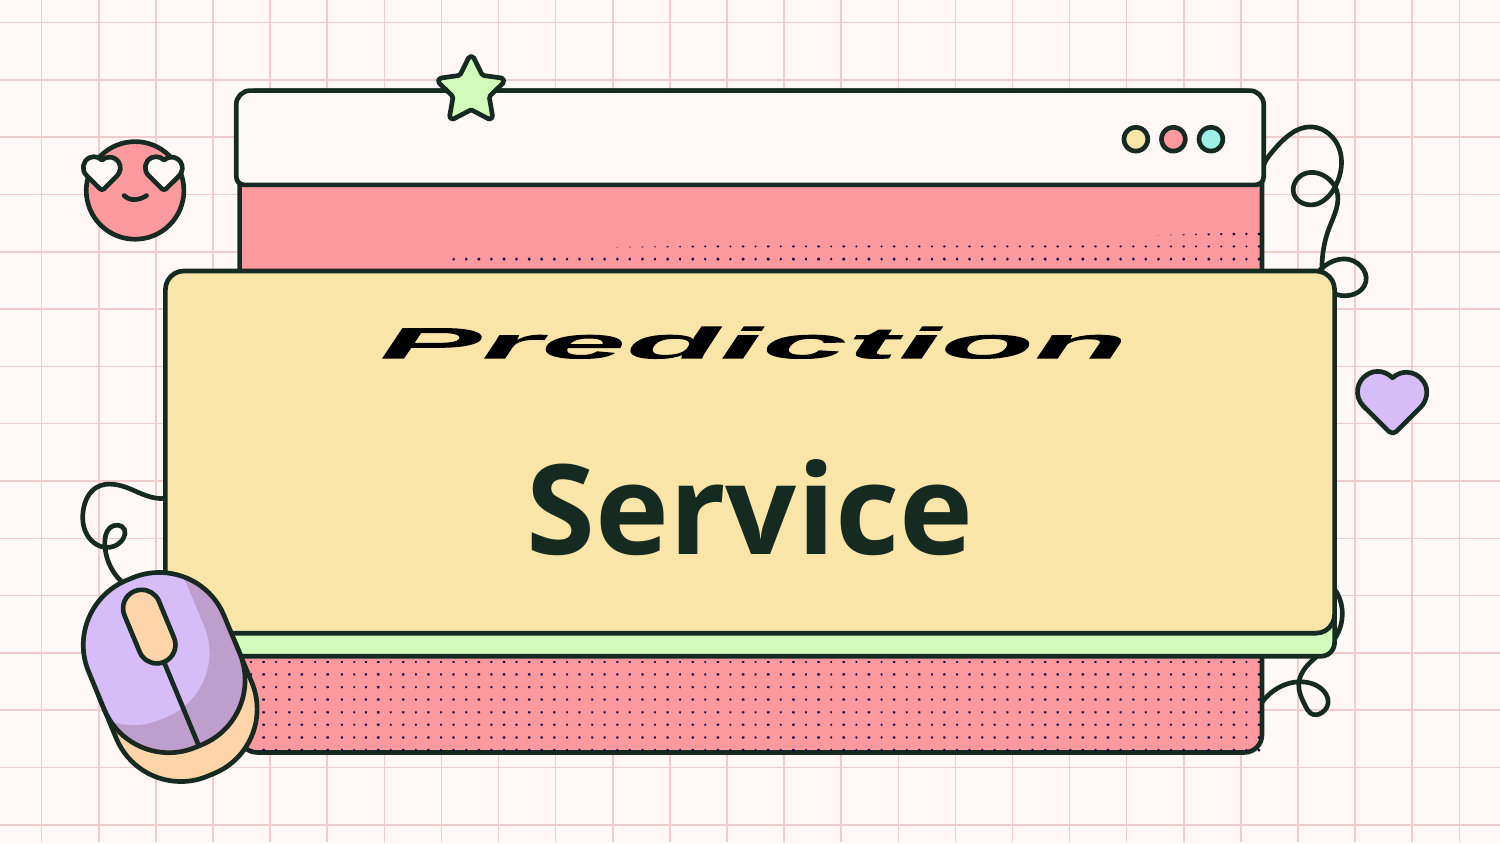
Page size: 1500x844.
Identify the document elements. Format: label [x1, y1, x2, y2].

text_box [438, 56, 504, 120]
text_box [1357, 371, 1427, 434]
text_box [165, 270, 1335, 657]
picture [238, 185, 1261, 268]
picture [263, 659, 1261, 756]
text_box [81, 141, 189, 240]
text_box [73, 478, 263, 783]
